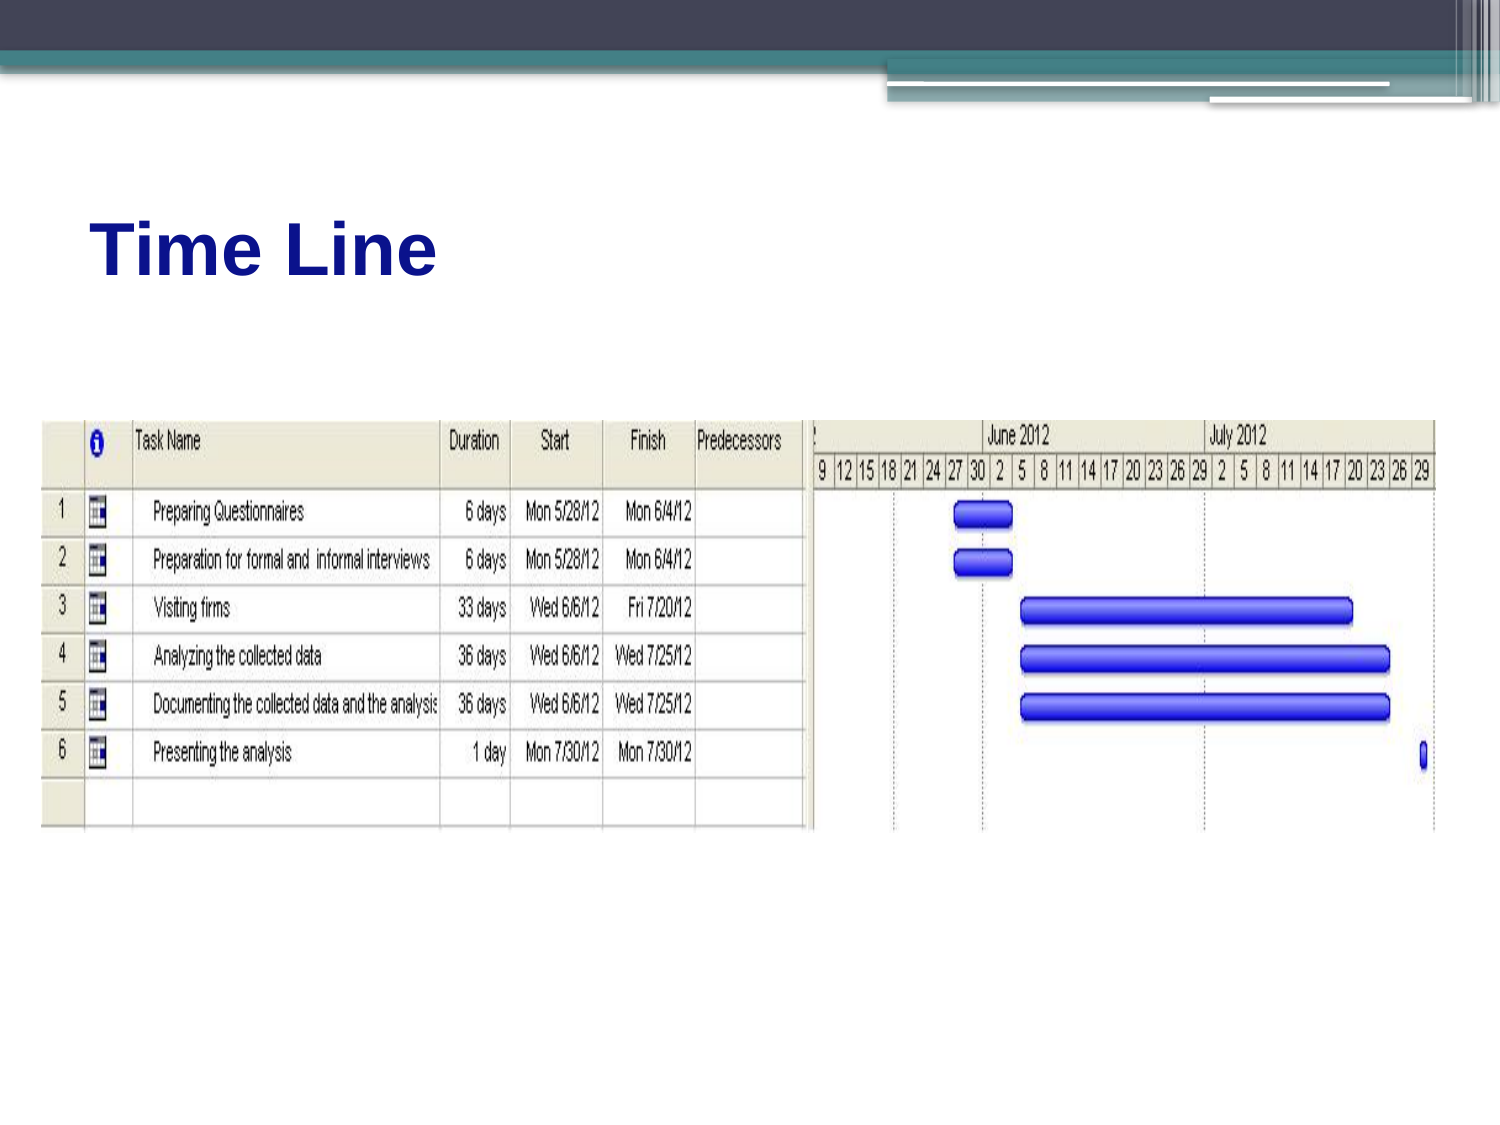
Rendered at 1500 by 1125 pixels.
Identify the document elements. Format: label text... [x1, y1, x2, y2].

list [41, 420, 1436, 834]
title Time Line [75, 187, 1425, 303]
